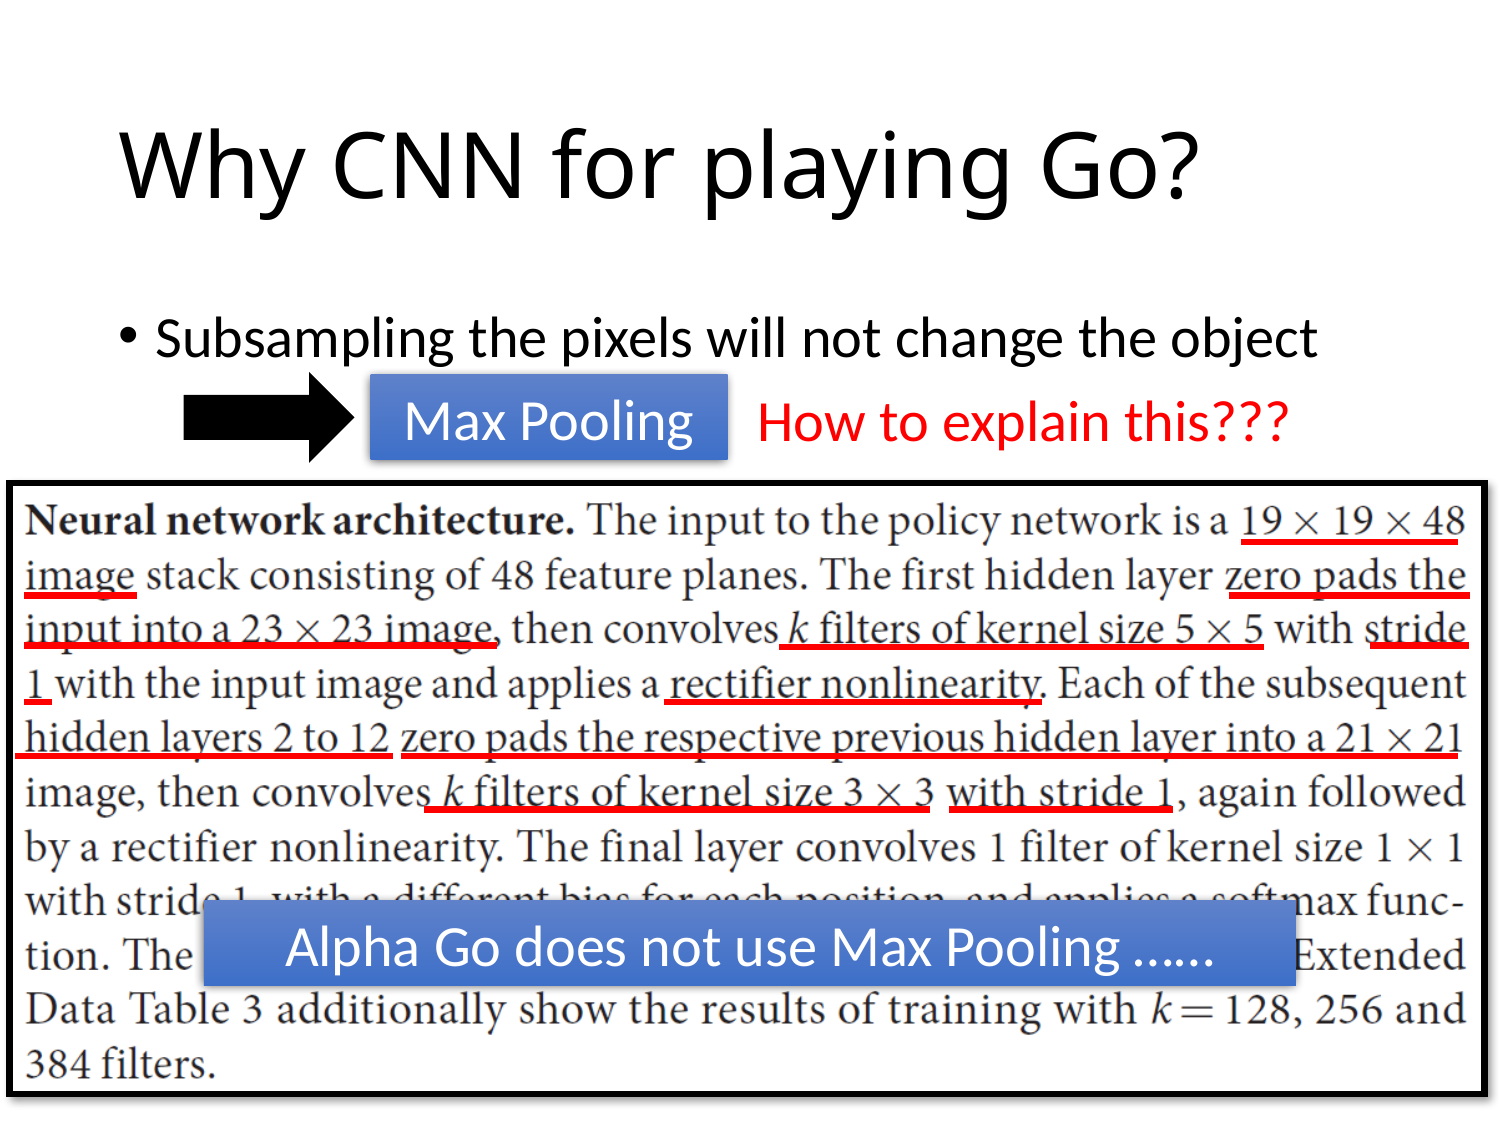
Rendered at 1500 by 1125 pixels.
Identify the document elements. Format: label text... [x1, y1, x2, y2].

title Why CNN for playing Go? [103, 59, 1397, 278]
picture [12, 486, 1482, 1091]
list Subsampling the pixels will not change the object [103, 299, 1397, 479]
text_box [183, 371, 355, 463]
text_box How to explain this??? [549, 375, 1500, 460]
text_box Max Pooling [370, 374, 728, 460]
